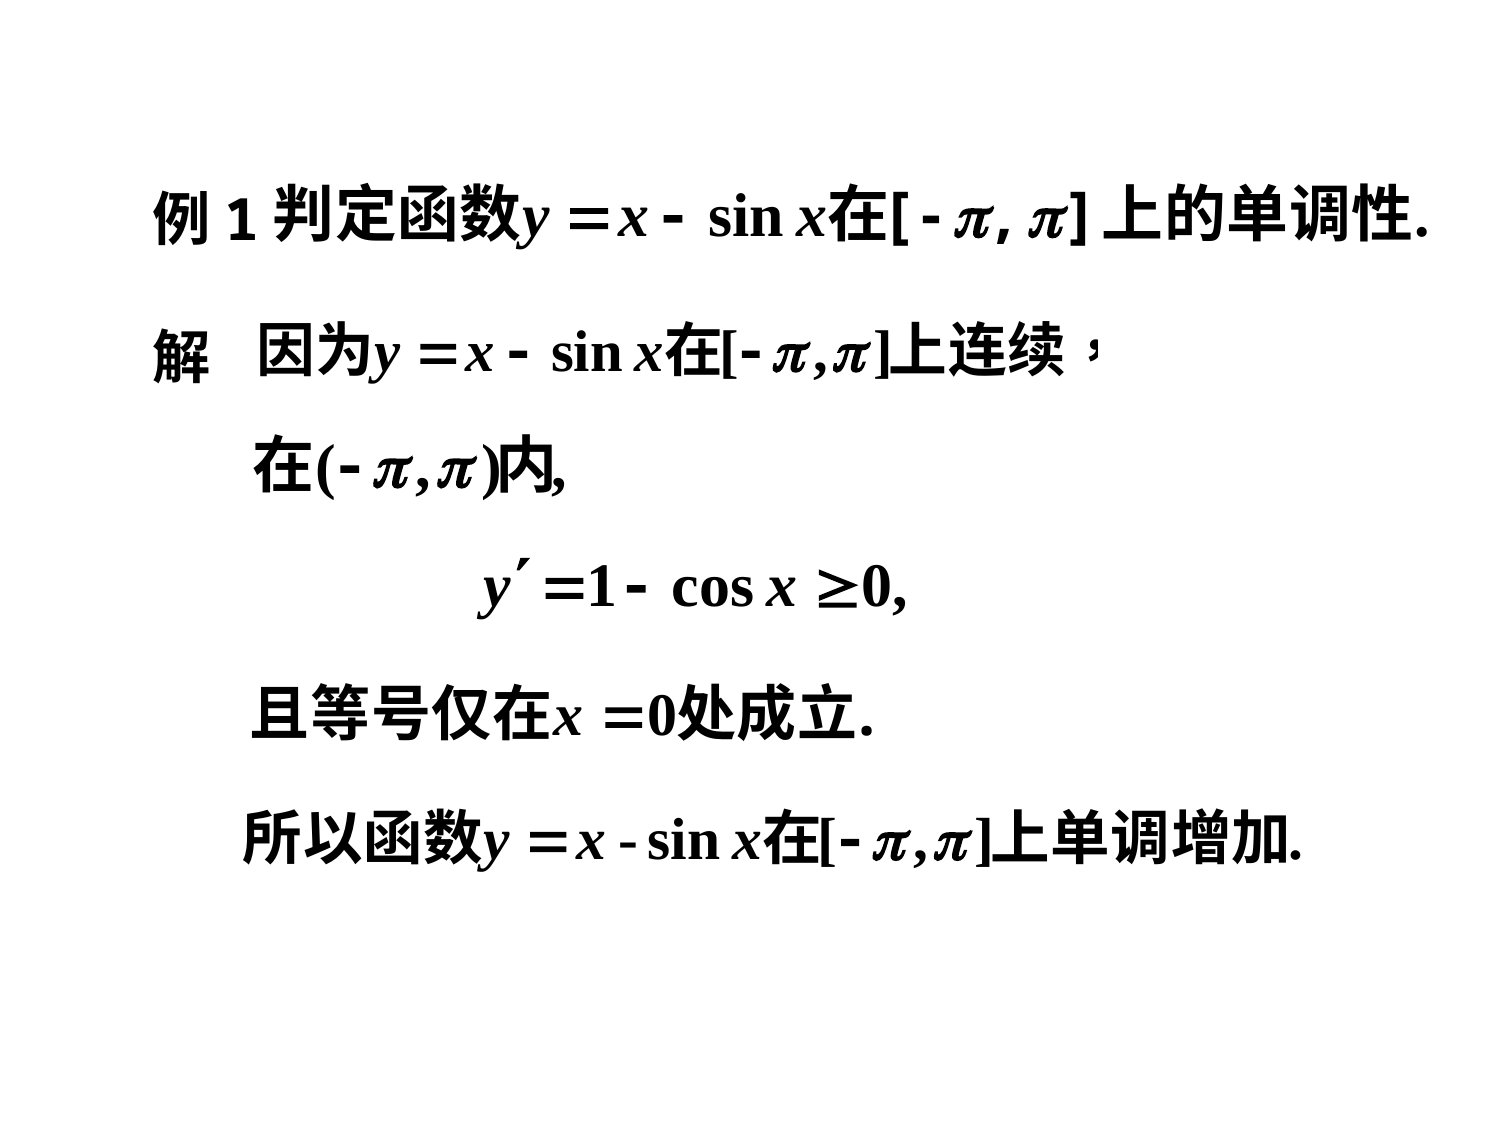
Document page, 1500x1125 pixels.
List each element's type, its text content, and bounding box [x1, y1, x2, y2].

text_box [252, 312, 1098, 396]
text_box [244, 424, 581, 513]
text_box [242, 674, 883, 756]
text_box 解 [137, 312, 250, 398]
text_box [466, 549, 921, 633]
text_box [234, 799, 1316, 885]
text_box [264, 174, 1438, 263]
text_box 例1 [137, 174, 263, 260]
